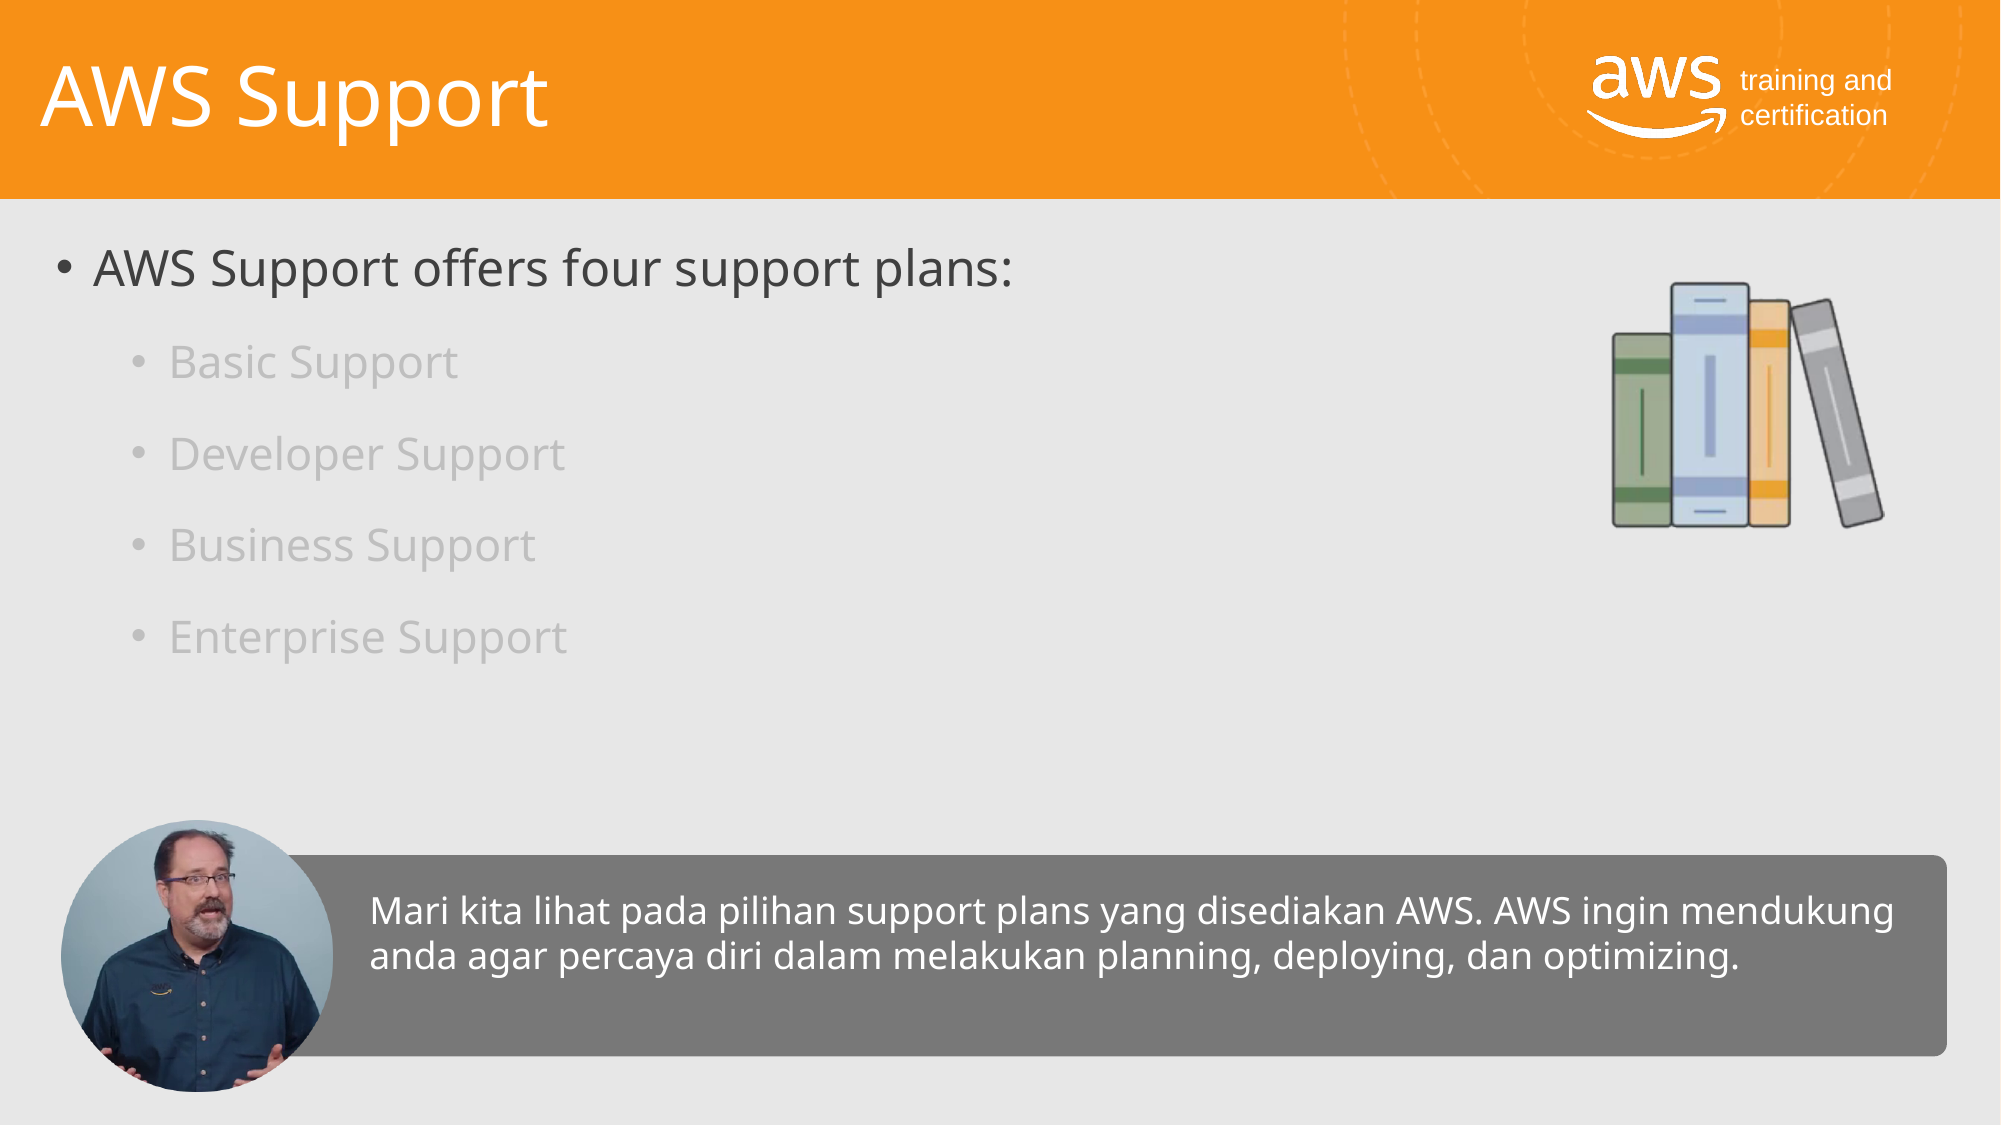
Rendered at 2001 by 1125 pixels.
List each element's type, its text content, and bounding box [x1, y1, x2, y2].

picture [1611, 281, 1885, 531]
picture [61, 820, 333, 1092]
title AWS Support [40, 53, 551, 145]
picture [0, 0, 2001, 199]
text_box Mari kita lihat pada pilihan support plans yang disediakan AWS. AWS ingin mendukung anda agar percaya diri dalam melakukan planning, deploying, dan optimizing. [354, 879, 1920, 985]
list AWS Support offers four support plans: Basic Support Developer Support Business Support Enterprise Support [40, 199, 1949, 1014]
text_box [333, 854, 1948, 1058]
